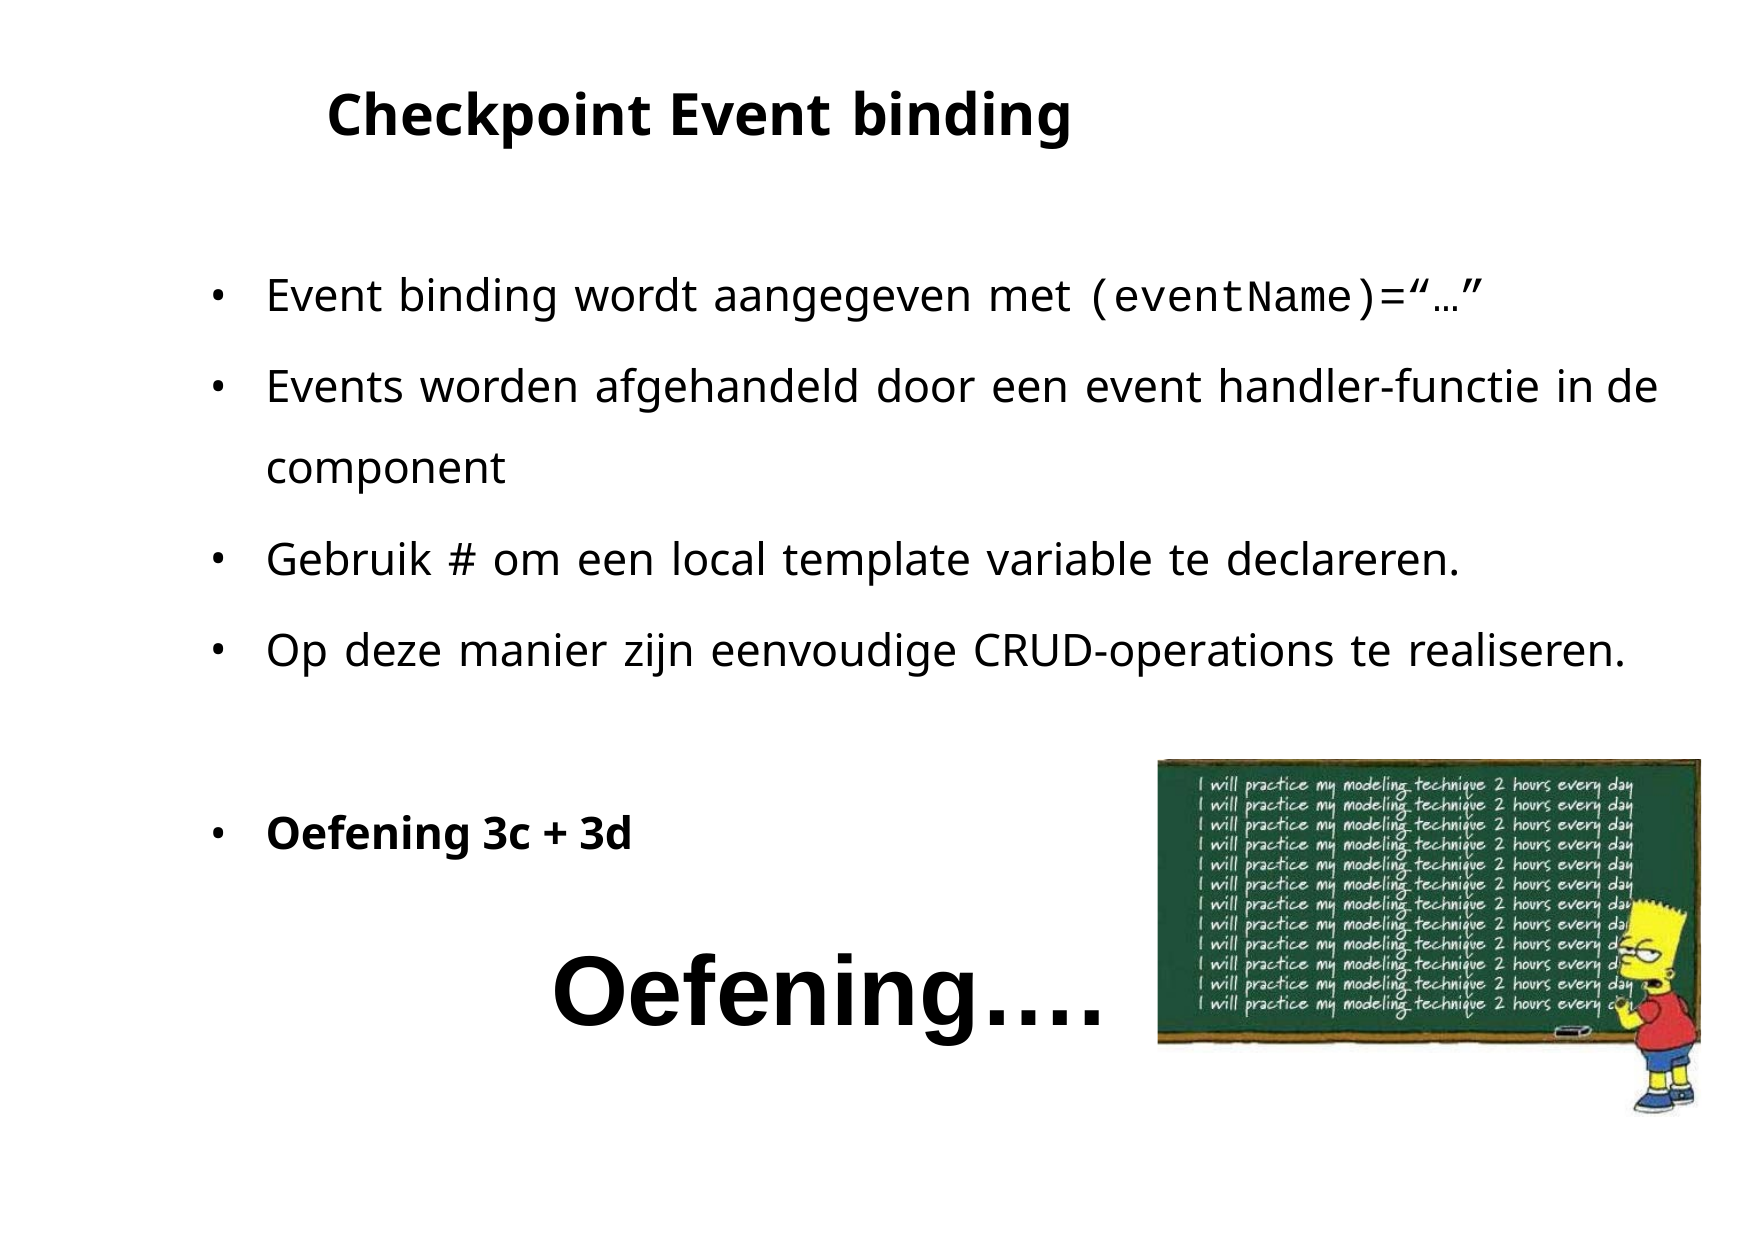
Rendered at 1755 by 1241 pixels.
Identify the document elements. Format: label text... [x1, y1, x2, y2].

text_box Event binding wordt aangegeven met (eventName)=“…” Events worden afgehandeld door een event handler-functie in de component Gebruik # om een local template variable te declareren. Op deze manier zijn eenvoudige CRUD-operations te realiseren. Oefening 3c + 3d [207, 266, 1713, 860]
text_box [1157, 759, 1702, 1117]
title Checkpoint Event binding [227, 77, 1644, 266]
text_box Oefening…. [549, 926, 1109, 1045]
